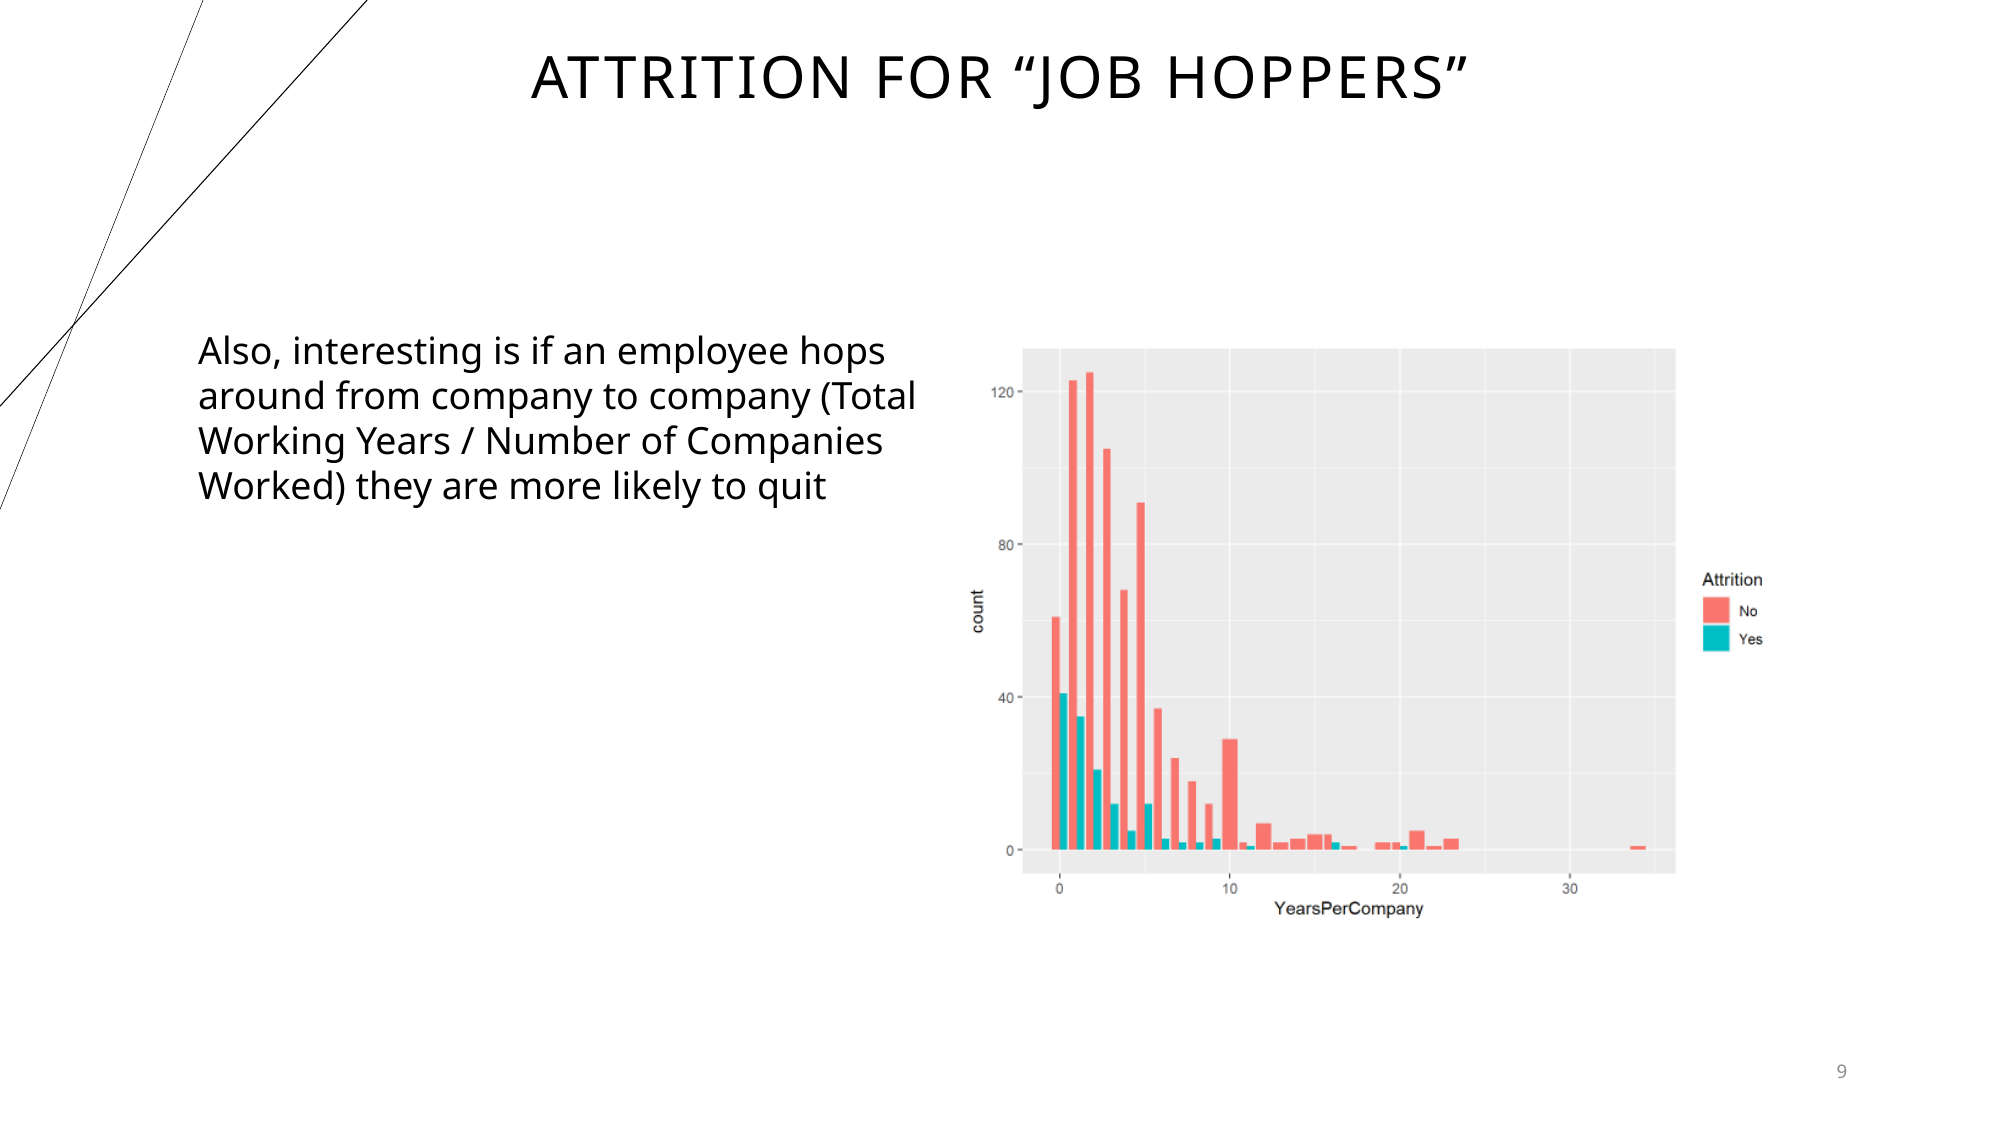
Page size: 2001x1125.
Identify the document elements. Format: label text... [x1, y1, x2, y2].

title Attrition for “job hoppers” [309, 12, 1691, 148]
text_box Also, interesting is if an employee hops around from company to company (Total Working Years / Number of Companies Worked) they are more likely to quit [183, 319, 934, 559]
slide_number 9 [1412, 1042, 1863, 1103]
picture [964, 334, 1779, 928]
